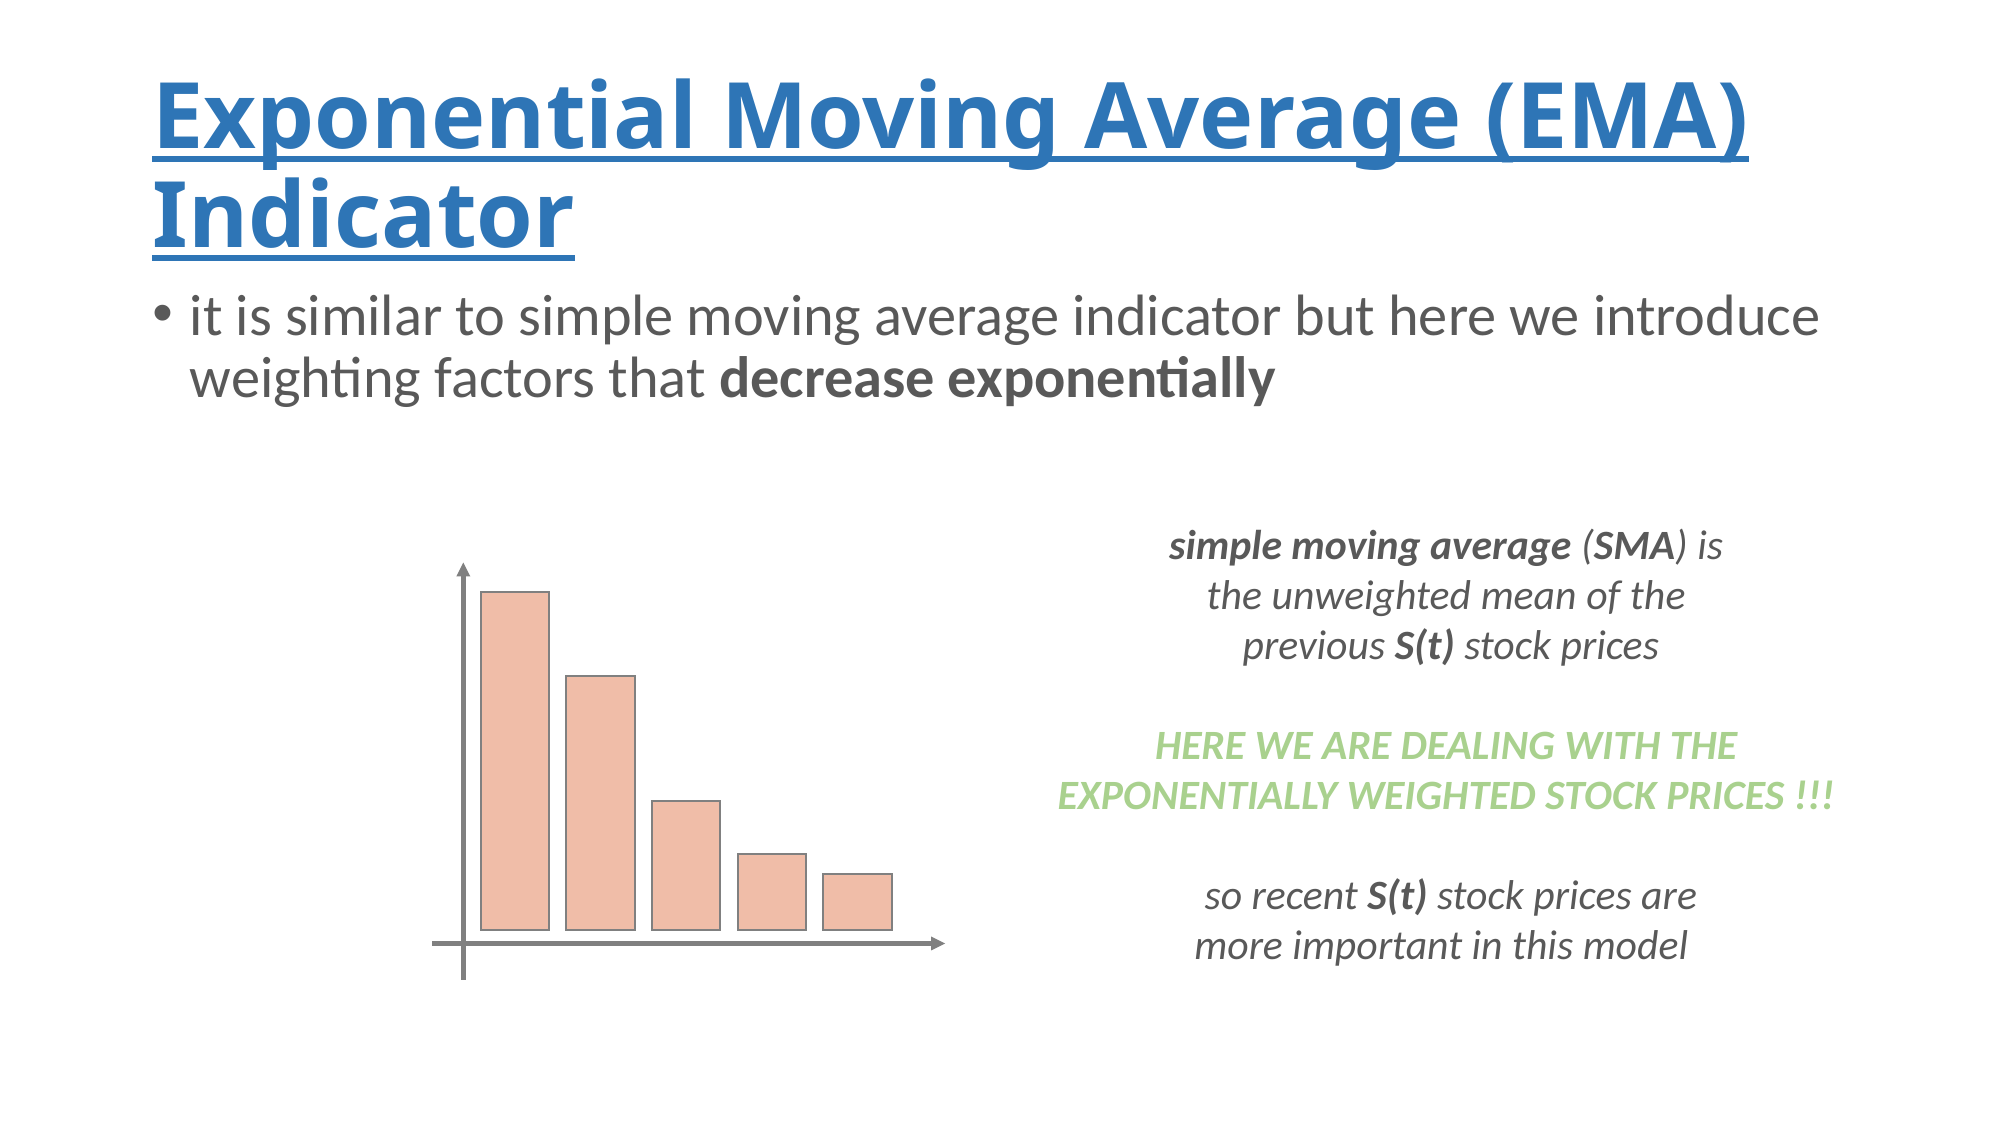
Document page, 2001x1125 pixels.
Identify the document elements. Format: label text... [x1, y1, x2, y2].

text_box [651, 800, 721, 931]
text_box [737, 853, 807, 931]
text_box [565, 675, 636, 931]
title Exponential Moving Average (EMA) Indicator [137, 59, 1863, 277]
text_box simple moving average (SMA) is the unweighted mean of the previous S(t) stock prices HERE WE ARE DEALING WITH THE EXPONENTIALLY WEIGHTED STOCK PRICES !!! so recent S(t) stock prices are more important in this model [1042, 510, 1859, 976]
list it is similar to simple moving average indicator but here we introduce weighting factors that decrease exponentially [137, 277, 1863, 992]
text_box [822, 873, 893, 931]
text_box [480, 591, 550, 931]
